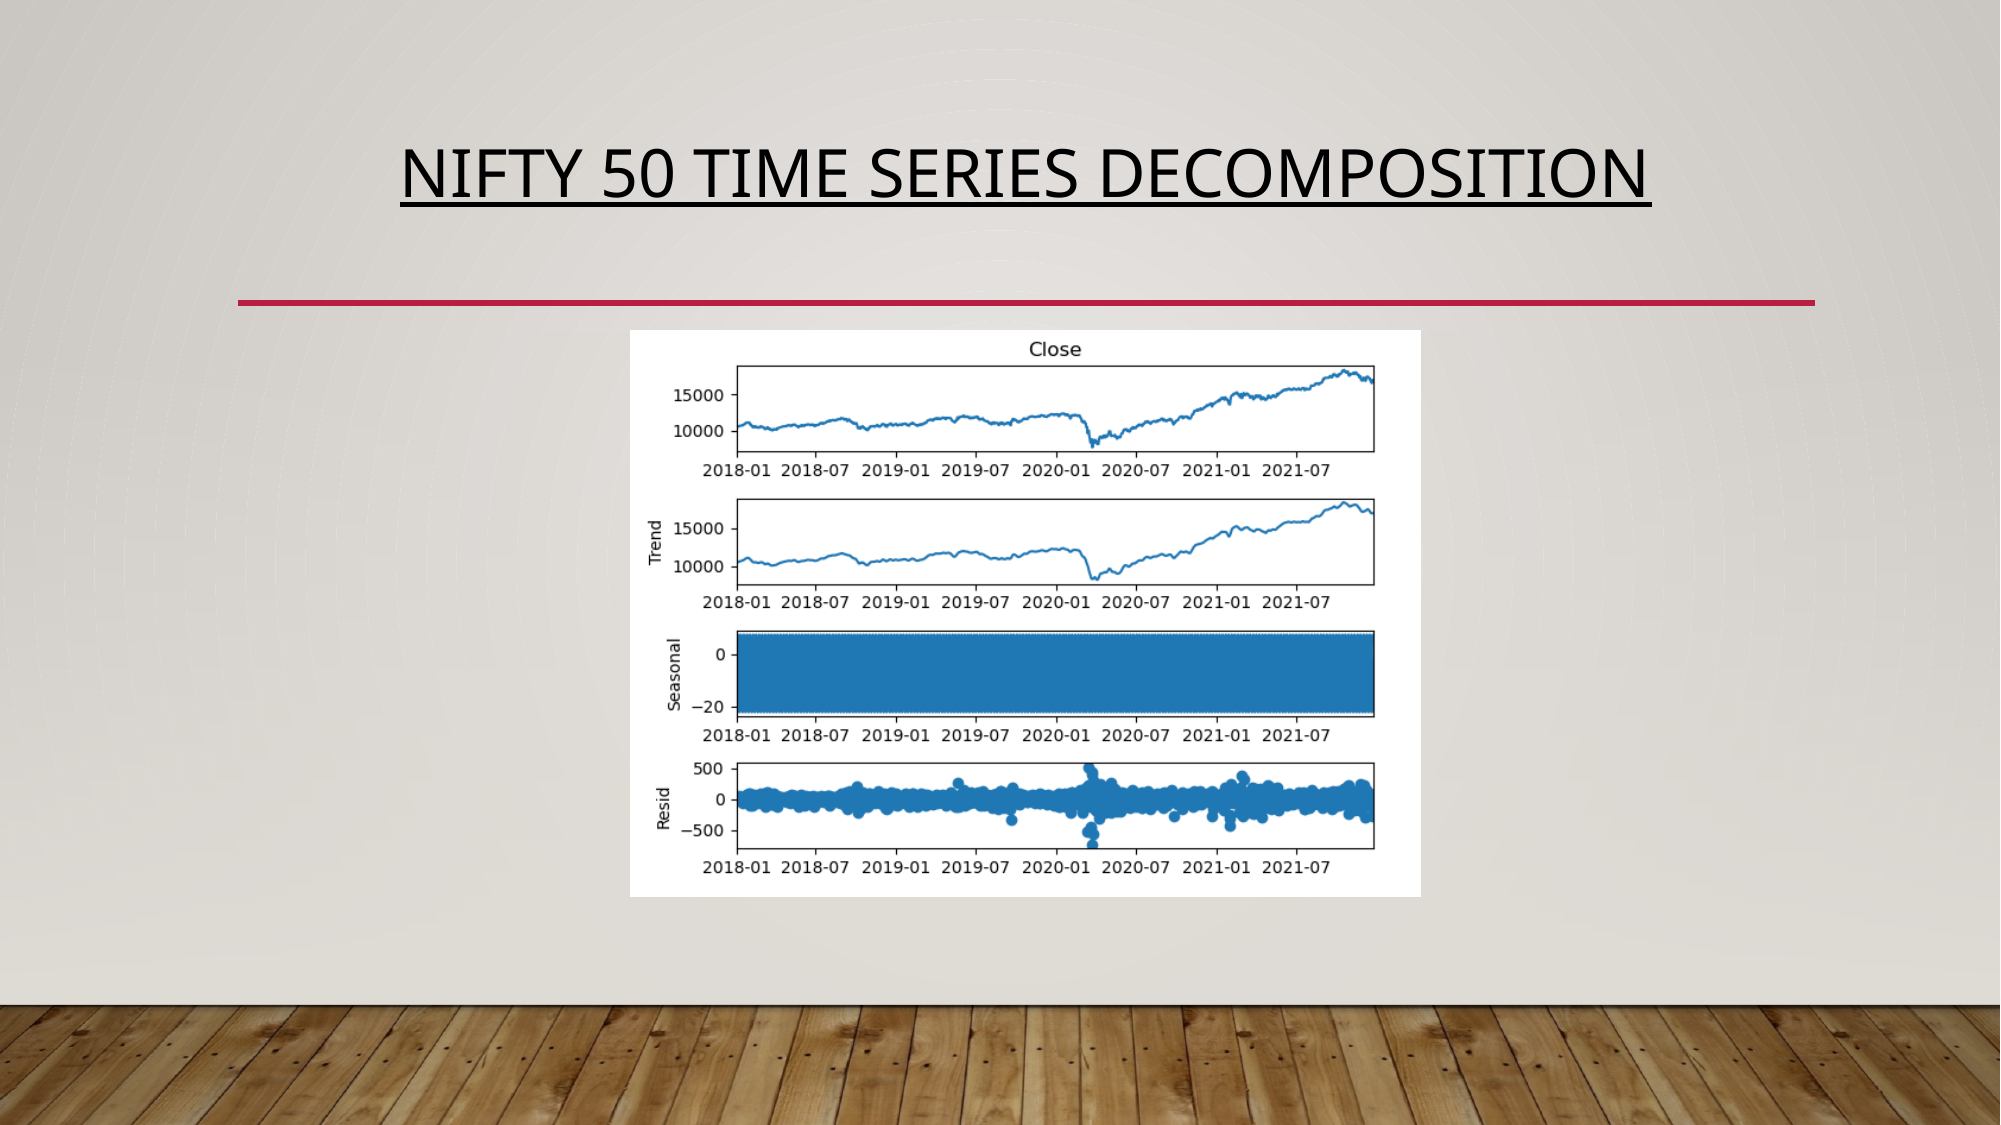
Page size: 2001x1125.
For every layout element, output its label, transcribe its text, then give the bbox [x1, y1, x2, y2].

title NIFTY 50 TIME SERIES DECOMPOSITION [238, 131, 1814, 305]
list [630, 330, 1422, 897]
picture [0, 1005, 2000, 1125]
